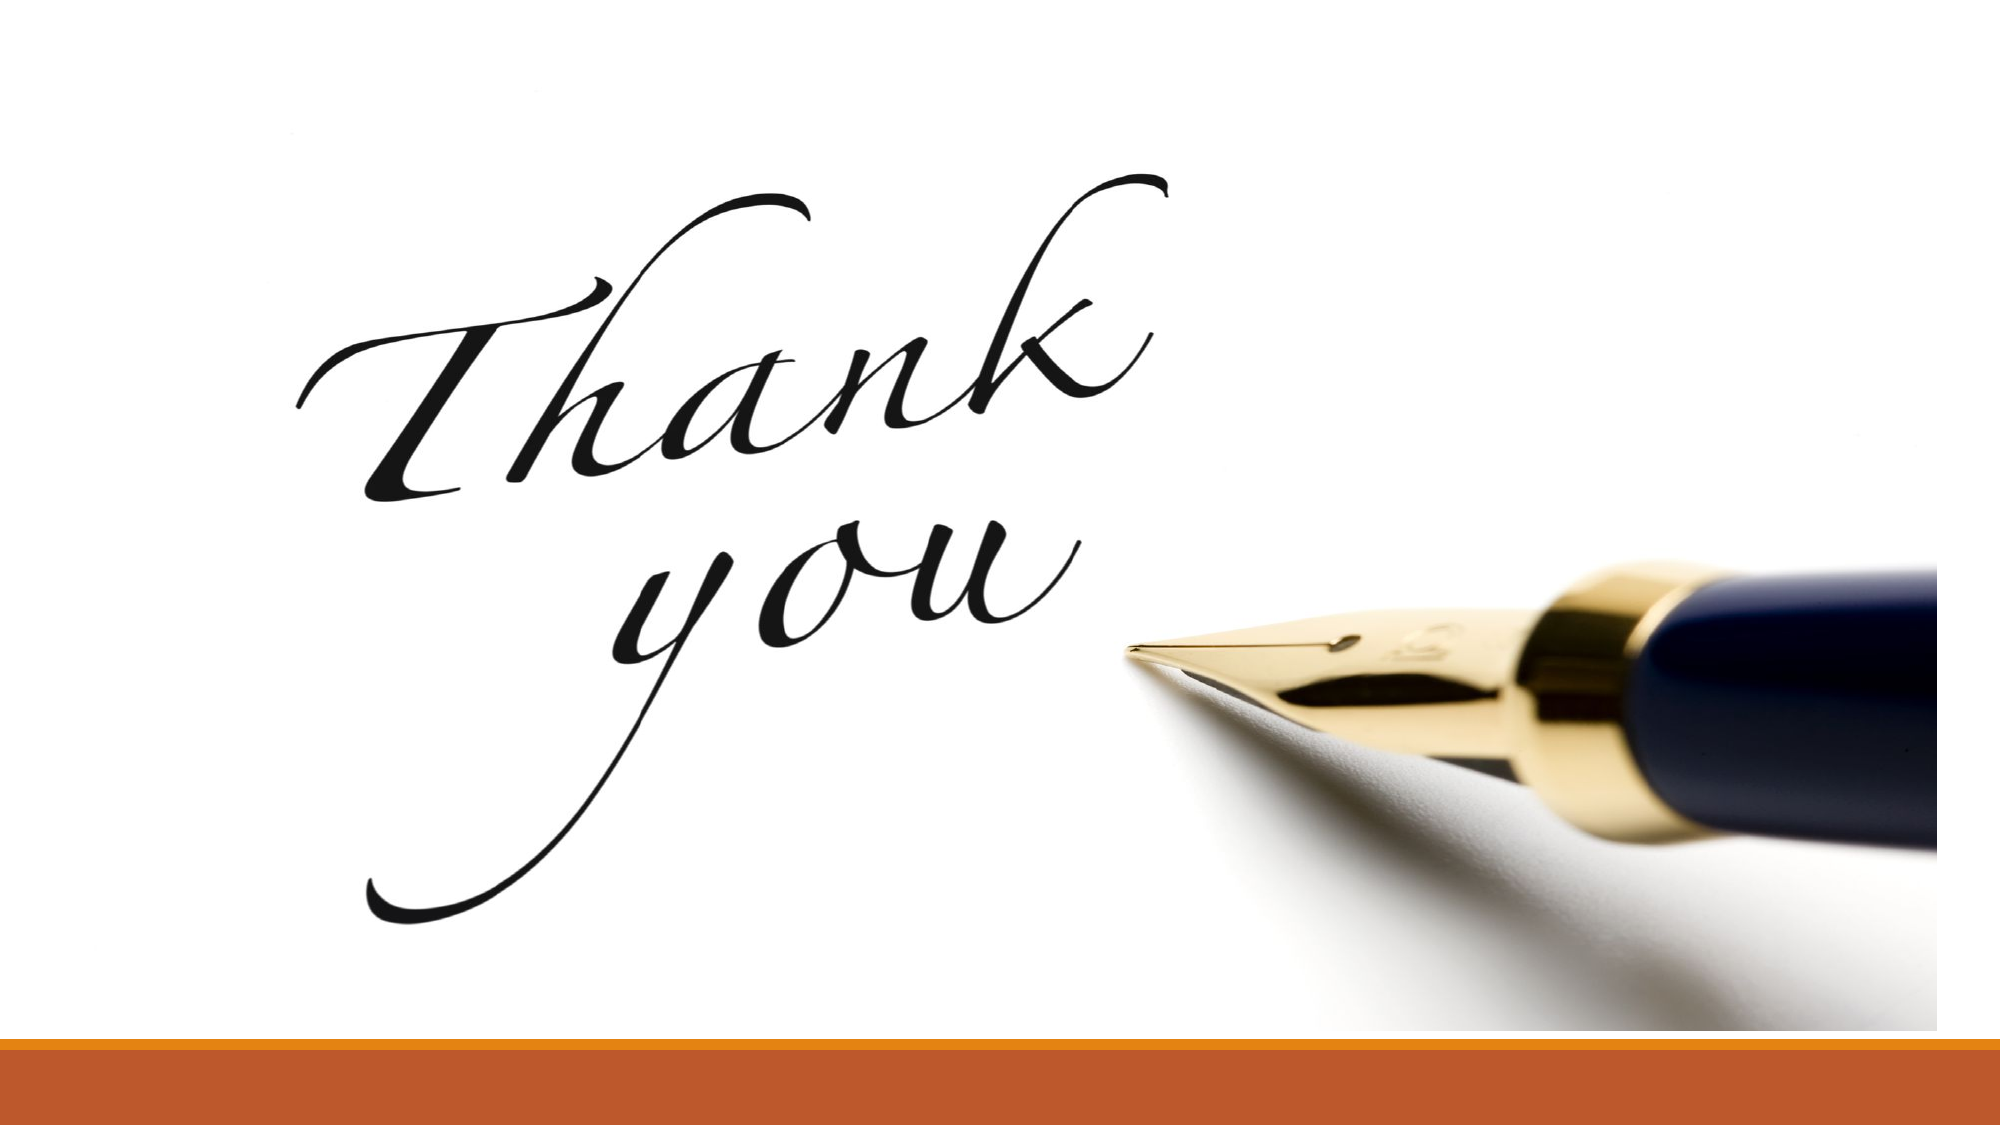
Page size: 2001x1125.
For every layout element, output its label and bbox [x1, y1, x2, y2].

list [64, 0, 1938, 1031]
